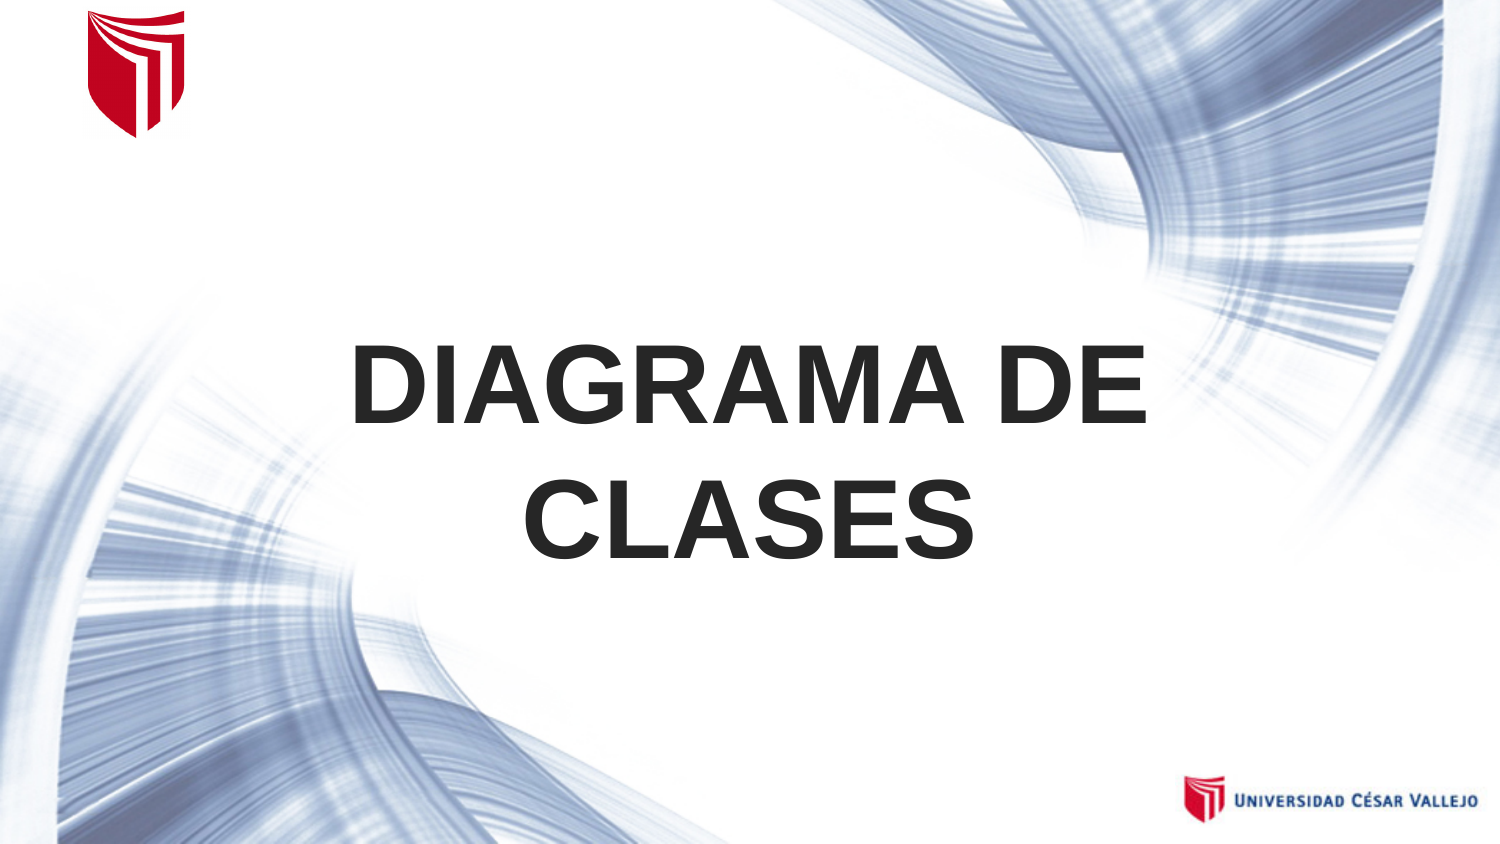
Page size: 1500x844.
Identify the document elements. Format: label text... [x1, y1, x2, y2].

picture [0, 0, 1500, 844]
text_box DIAGRAMA DE CLASES [333, 303, 1167, 589]
